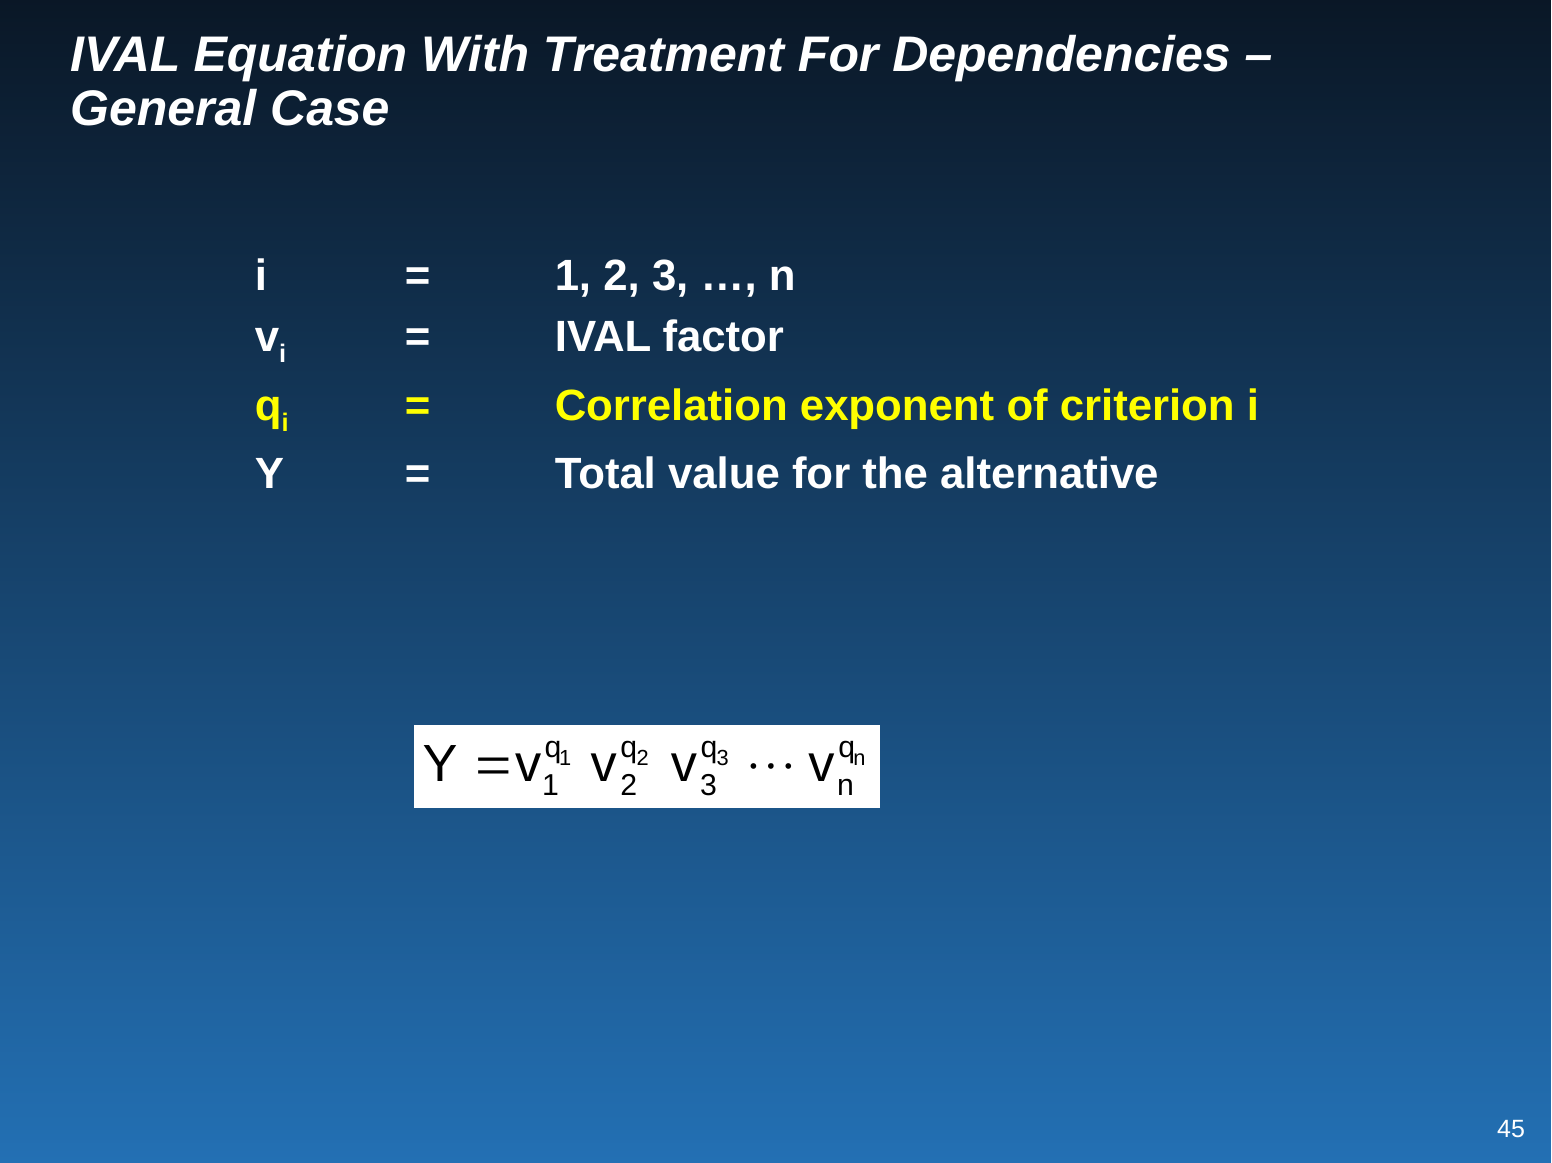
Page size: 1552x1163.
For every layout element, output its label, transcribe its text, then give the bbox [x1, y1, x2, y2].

title IVAL Equation With Treatment For Dependencies – General Case [54, 0, 1326, 163]
text_box i = 1, 2, 3, …, n vi = IVAL factor qi = Correlation exponent of criterion i Y = Total value for the alternative [117, 239, 1490, 687]
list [413, 724, 881, 808]
